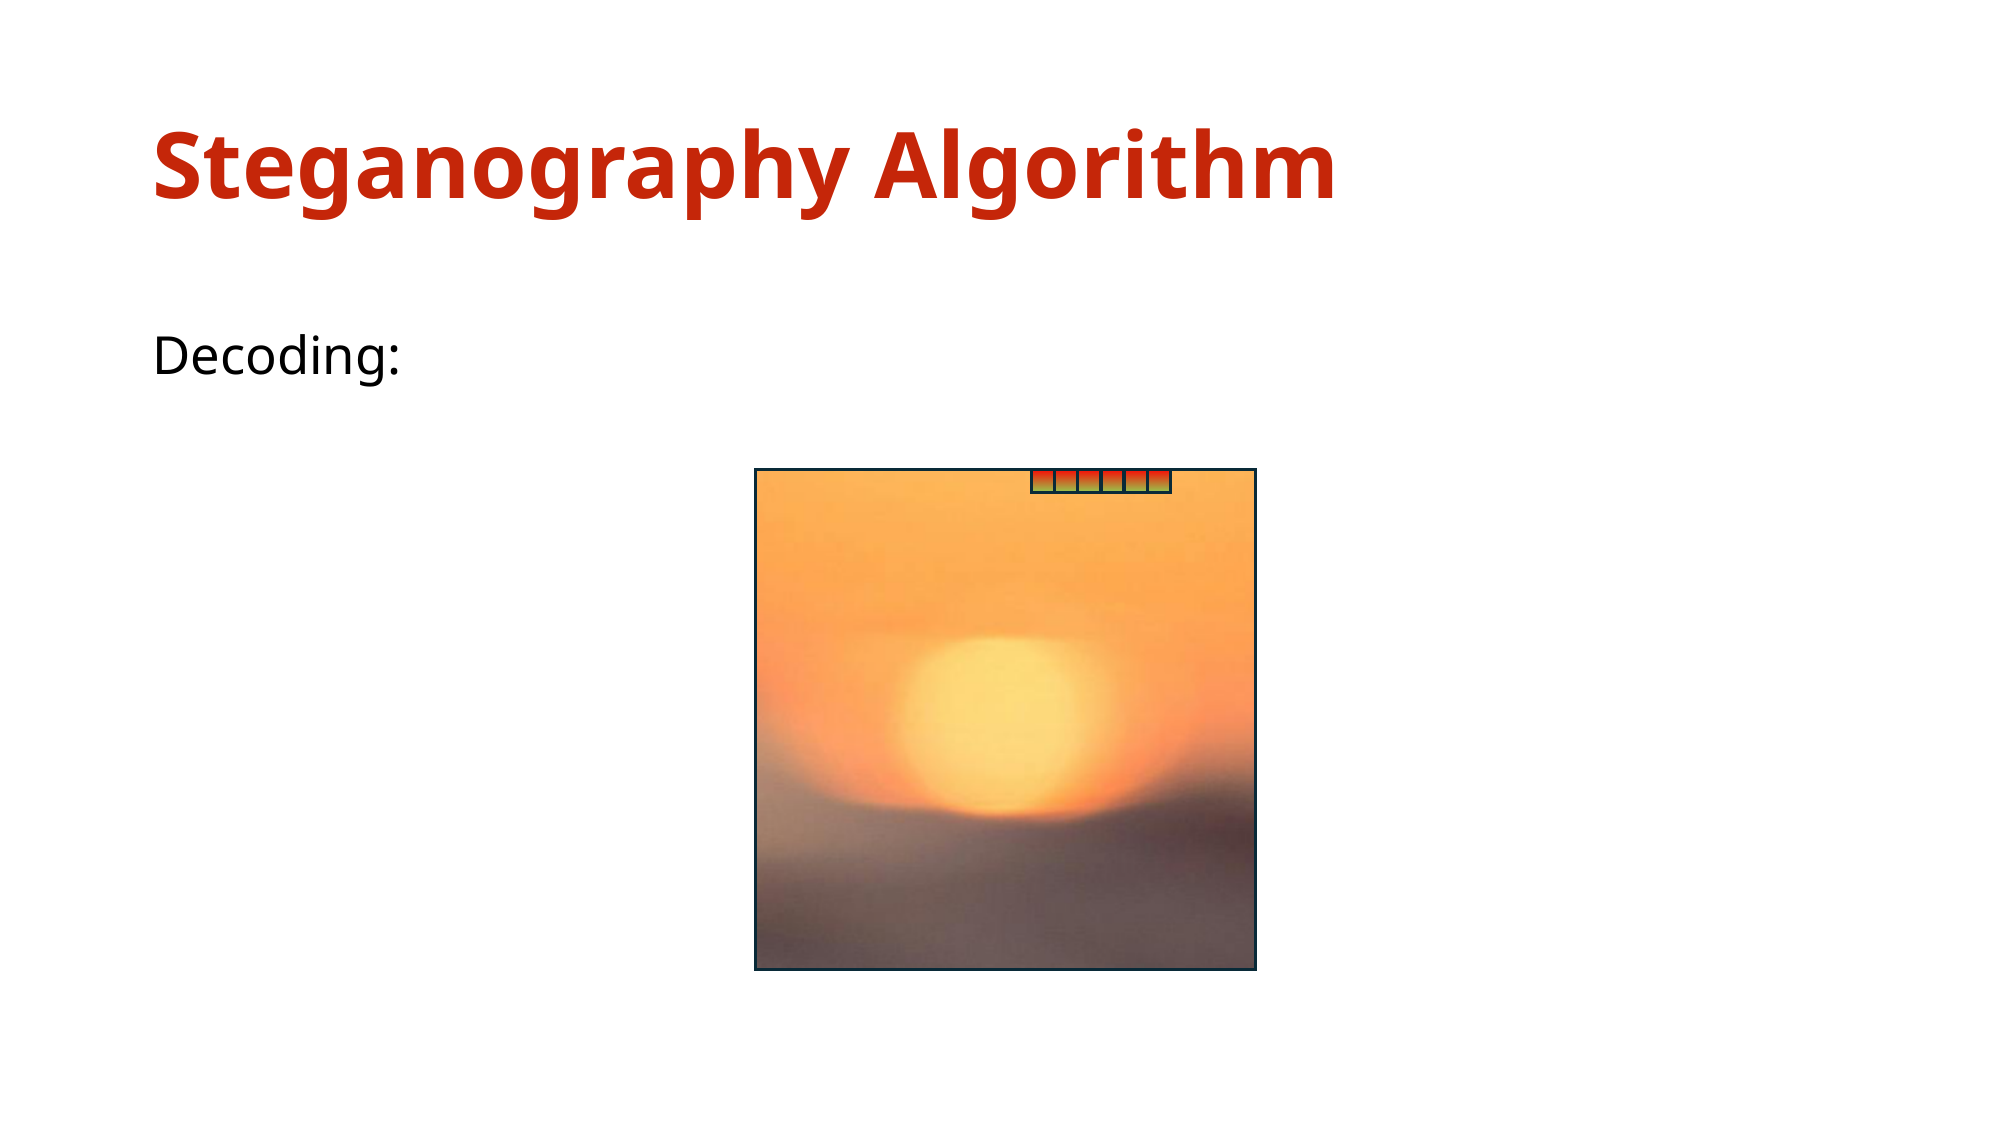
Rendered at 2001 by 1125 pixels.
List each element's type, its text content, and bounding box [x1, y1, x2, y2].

text_box [1126, 468, 1146, 494]
text_box [754, 468, 1257, 971]
list Decoding: [137, 299, 430, 417]
text_box [1099, 468, 1126, 494]
title Steganography Algorithm [137, 59, 1863, 278]
text_box [1146, 468, 1172, 494]
text_box [1076, 468, 1099, 494]
text_box [1030, 468, 1053, 494]
text_box [1053, 468, 1076, 494]
